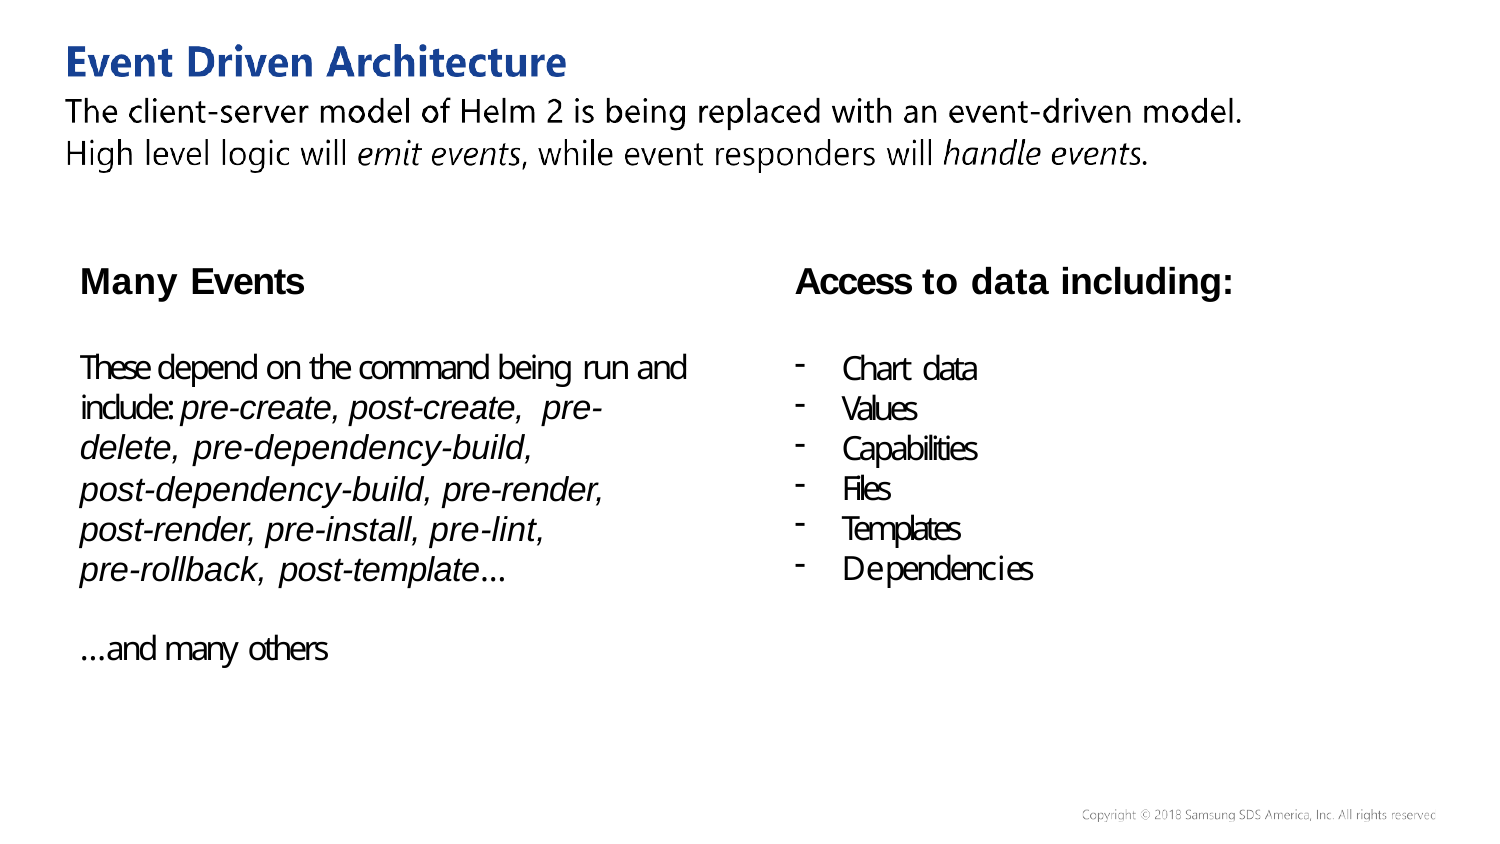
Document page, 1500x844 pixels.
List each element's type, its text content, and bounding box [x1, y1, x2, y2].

text_box [160, 105, 175, 123]
text_box [502, 97, 506, 123]
text_box [699, 105, 709, 123]
text_box [965, 105, 981, 123]
text_box [949, 105, 964, 123]
text_box [65, 99, 82, 123]
text_box [281, 105, 296, 123]
text_box [771, 105, 784, 123]
text_box Access to data including: [792, 255, 1245, 303]
text_box [1172, 105, 1189, 123]
text_box [754, 105, 768, 123]
text_box [904, 105, 918, 123]
text_box [253, 105, 280, 123]
text_box [1116, 105, 1131, 123]
text_box [320, 105, 345, 123]
text_box [84, 97, 99, 123]
text_box [877, 97, 892, 123]
text_box [982, 105, 998, 123]
text_box [235, 105, 250, 123]
text_box [510, 105, 535, 123]
text_box Chart data Values Capabilities Files Templates Dependencies [792, 345, 1056, 588]
text_box [422, 105, 439, 123]
text_box [1017, 100, 1028, 123]
text_box [299, 105, 309, 123]
text_box [67, 139, 345, 173]
text_box [440, 97, 451, 123]
text_box [804, 97, 820, 123]
text_box [129, 105, 142, 123]
text_box [606, 97, 623, 123]
picture [1082, 809, 1436, 822]
text_box [145, 97, 149, 123]
text_box [786, 105, 802, 123]
text_box [68, 44, 566, 77]
text_box [1144, 105, 1168, 123]
text_box [195, 100, 206, 123]
text_box [709, 105, 724, 123]
text_box [727, 105, 744, 131]
text_box [1001, 105, 1015, 123]
text_box [1098, 105, 1113, 123]
text_box [358, 139, 931, 173]
text_box [582, 105, 594, 123]
text_box [625, 105, 640, 123]
text_box [831, 105, 856, 123]
title Many Events [77, 255, 310, 345]
text_box [153, 105, 157, 123]
text_box [575, 105, 579, 123]
text_box [922, 105, 937, 123]
text_box [669, 105, 685, 131]
text_box [643, 105, 647, 123]
text_box [651, 105, 666, 123]
text_box [1075, 105, 1079, 123]
text_box [1229, 97, 1233, 123]
text_box [221, 105, 233, 123]
text_box [484, 105, 499, 123]
text_box [348, 105, 365, 123]
text_box [547, 98, 563, 123]
text_box [864, 100, 874, 123]
text_box [1211, 105, 1226, 123]
text_box [1063, 105, 1073, 123]
text_box [368, 97, 384, 123]
text_box [1191, 97, 1207, 123]
text_box [387, 105, 403, 123]
text_box [178, 105, 193, 123]
text_box [1043, 97, 1059, 123]
text_box These depend on the command being run and include: pre-create, post-create, pre-delete, pre-dependency-build, post-dependency-build, pre-render, post-render, pre-install, pre-lint, pre-rollback, post-template… … and many others [77, 345, 691, 667]
text_box [102, 105, 118, 123]
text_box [943, 139, 1147, 166]
text_box [1080, 105, 1097, 123]
text_box [462, 99, 480, 123]
text_box [747, 97, 751, 123]
